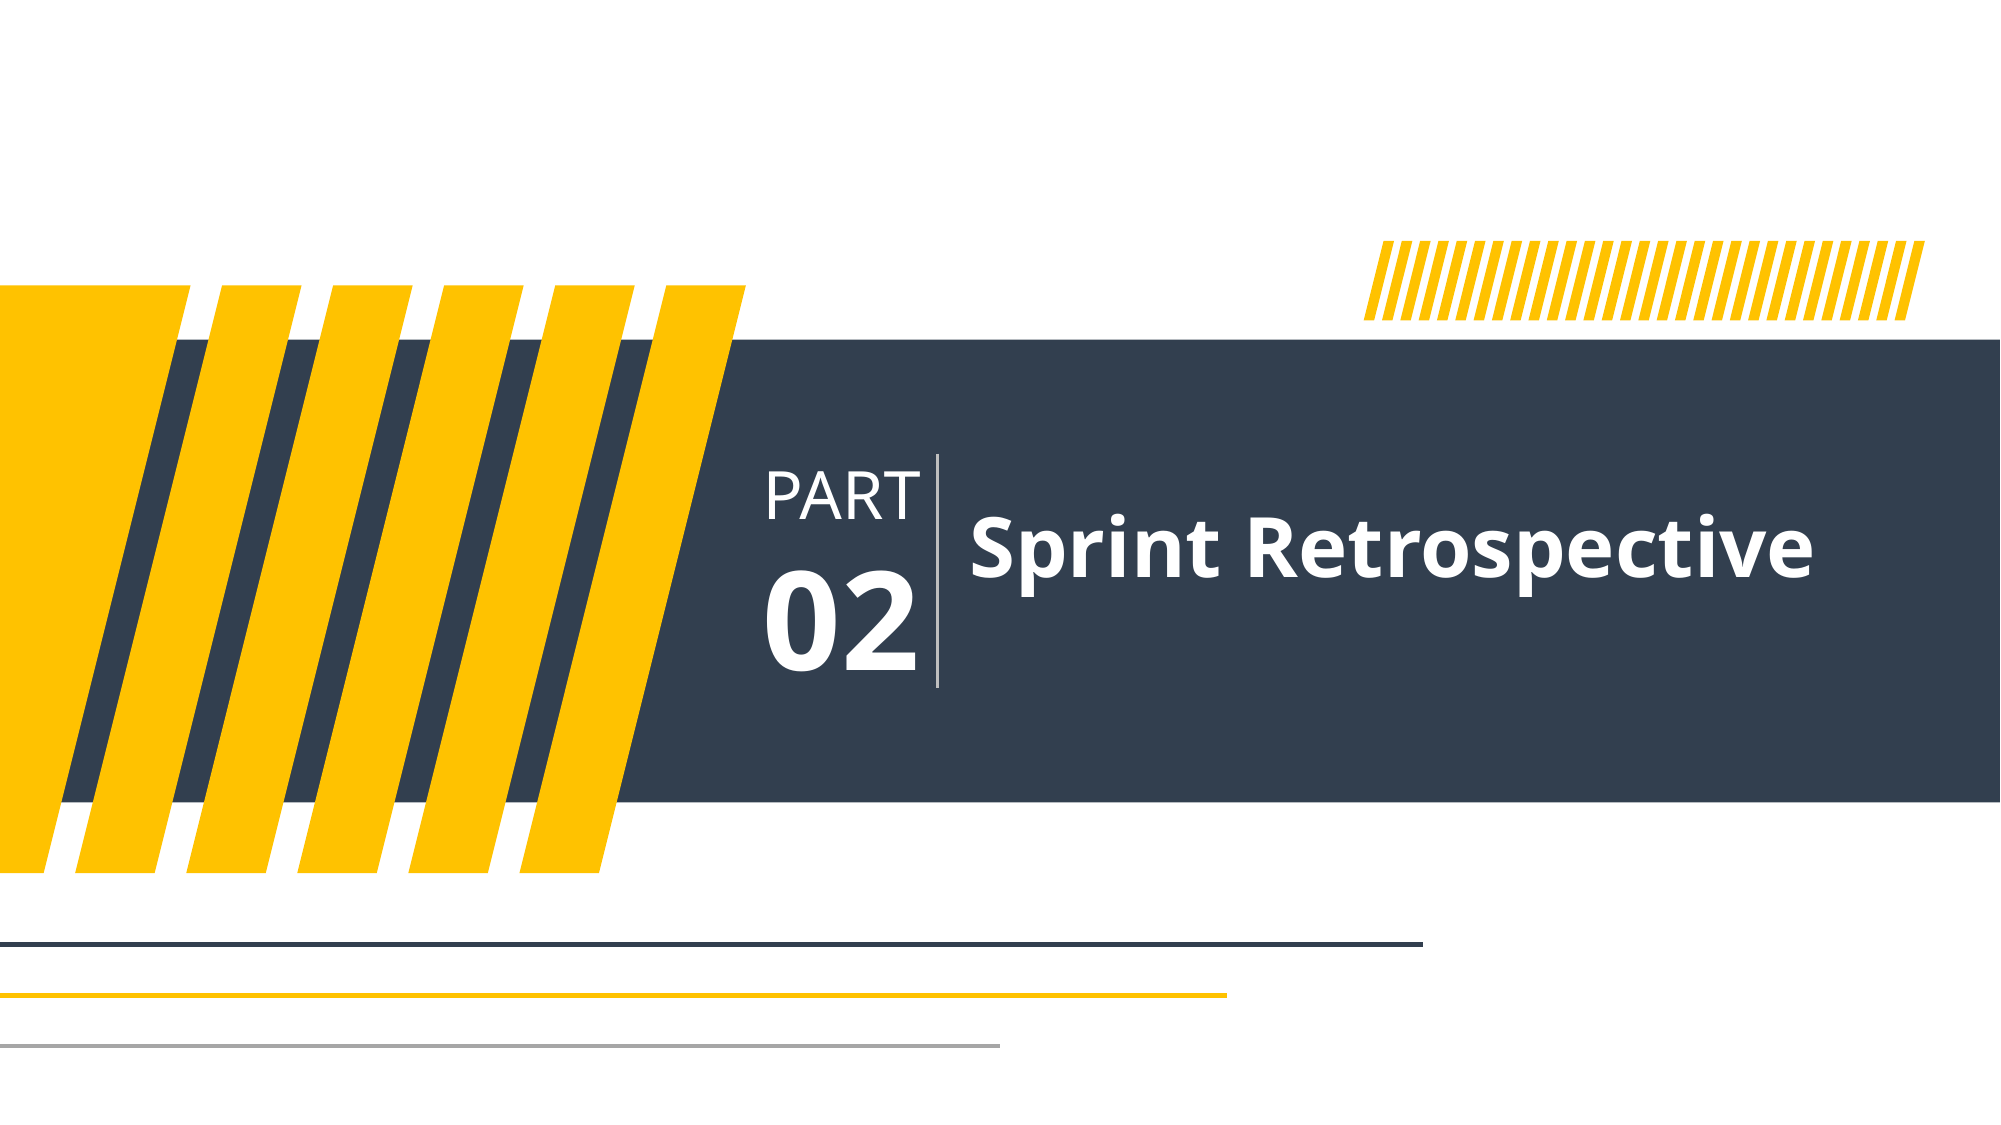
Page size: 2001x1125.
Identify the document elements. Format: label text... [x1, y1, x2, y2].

text_box [1362, 239, 1396, 322]
text_box [407, 284, 637, 875]
text_box [507, 339, 651, 803]
text_box [174, 339, 318, 803]
text_box [1874, 239, 1908, 322]
text_box [1728, 239, 1762, 322]
text_box [1783, 239, 1817, 322]
text_box Sprint Retrospective [954, 486, 1812, 603]
text_box [1435, 239, 1469, 322]
text_box [1490, 239, 1524, 322]
text_box [1472, 239, 1506, 322]
text_box [1582, 239, 1616, 322]
text_box [1801, 239, 1835, 322]
text_box [184, 284, 415, 875]
text_box [1600, 239, 1634, 322]
text_box [1893, 239, 1927, 322]
text_box [1856, 239, 1890, 322]
text_box [73, 284, 303, 875]
text_box PART 02 [745, 446, 938, 706]
text_box [285, 339, 429, 803]
text_box [518, 284, 748, 875]
text_box [1765, 239, 1799, 322]
text_box [1545, 239, 1579, 322]
text_box [1380, 239, 1414, 322]
text_box [618, 339, 2000, 803]
text_box [1417, 239, 1451, 322]
text_box [1819, 239, 1853, 322]
text_box [1673, 239, 1707, 322]
text_box [1398, 239, 1432, 322]
text_box [1527, 239, 1561, 322]
text_box [1746, 239, 1780, 322]
text_box [1563, 239, 1597, 322]
text_box [0, 284, 192, 875]
text_box [1508, 239, 1542, 322]
text_box [1691, 239, 1725, 322]
text_box [1636, 239, 1670, 322]
text_box [1453, 239, 1487, 322]
text_box [1618, 239, 1652, 322]
text_box [295, 284, 526, 875]
text_box [1655, 239, 1689, 322]
text_box [63, 339, 207, 803]
text_box [1710, 239, 1744, 322]
text_box [396, 339, 540, 803]
text_box [1838, 239, 1872, 322]
